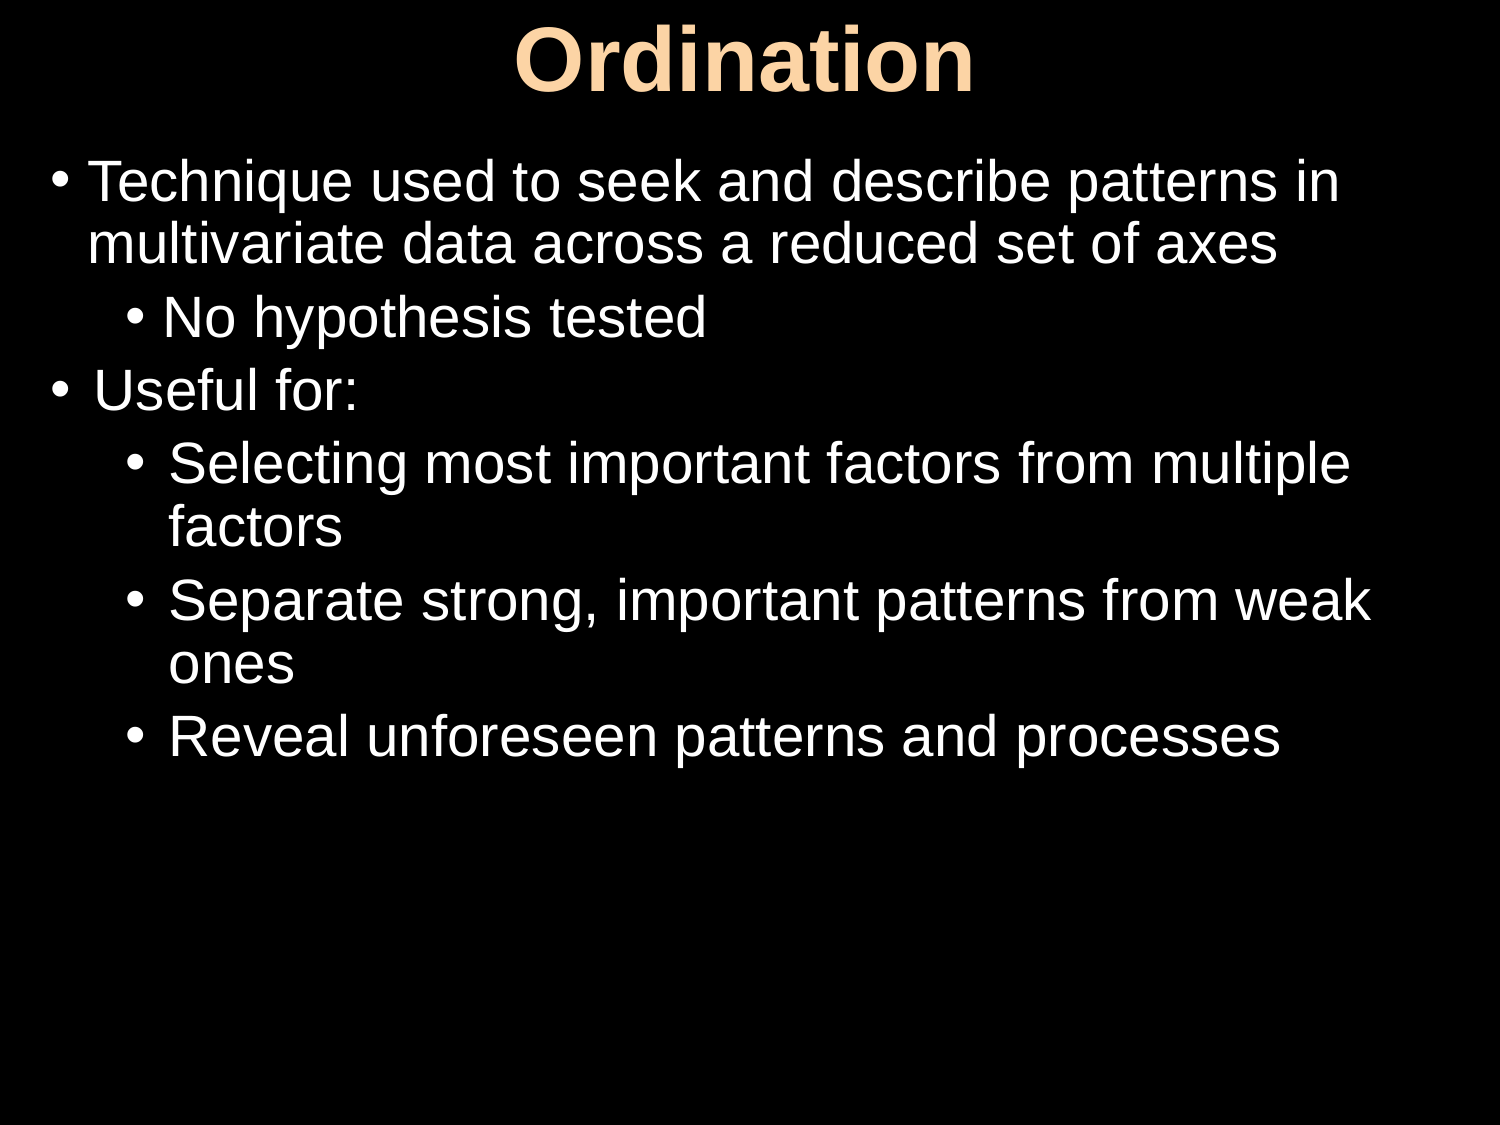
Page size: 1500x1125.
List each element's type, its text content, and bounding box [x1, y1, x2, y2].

list Technique used to seek and describe patterns in multivariate data across a reduced set of axes No hypothesis tested Useful for: Selecting most important factors from multiple factors Separate strong, important patterns from weak ones Reveal unforeseen patterns and processes [35, 143, 1405, 813]
title Ordination [0, 0, 1496, 171]
